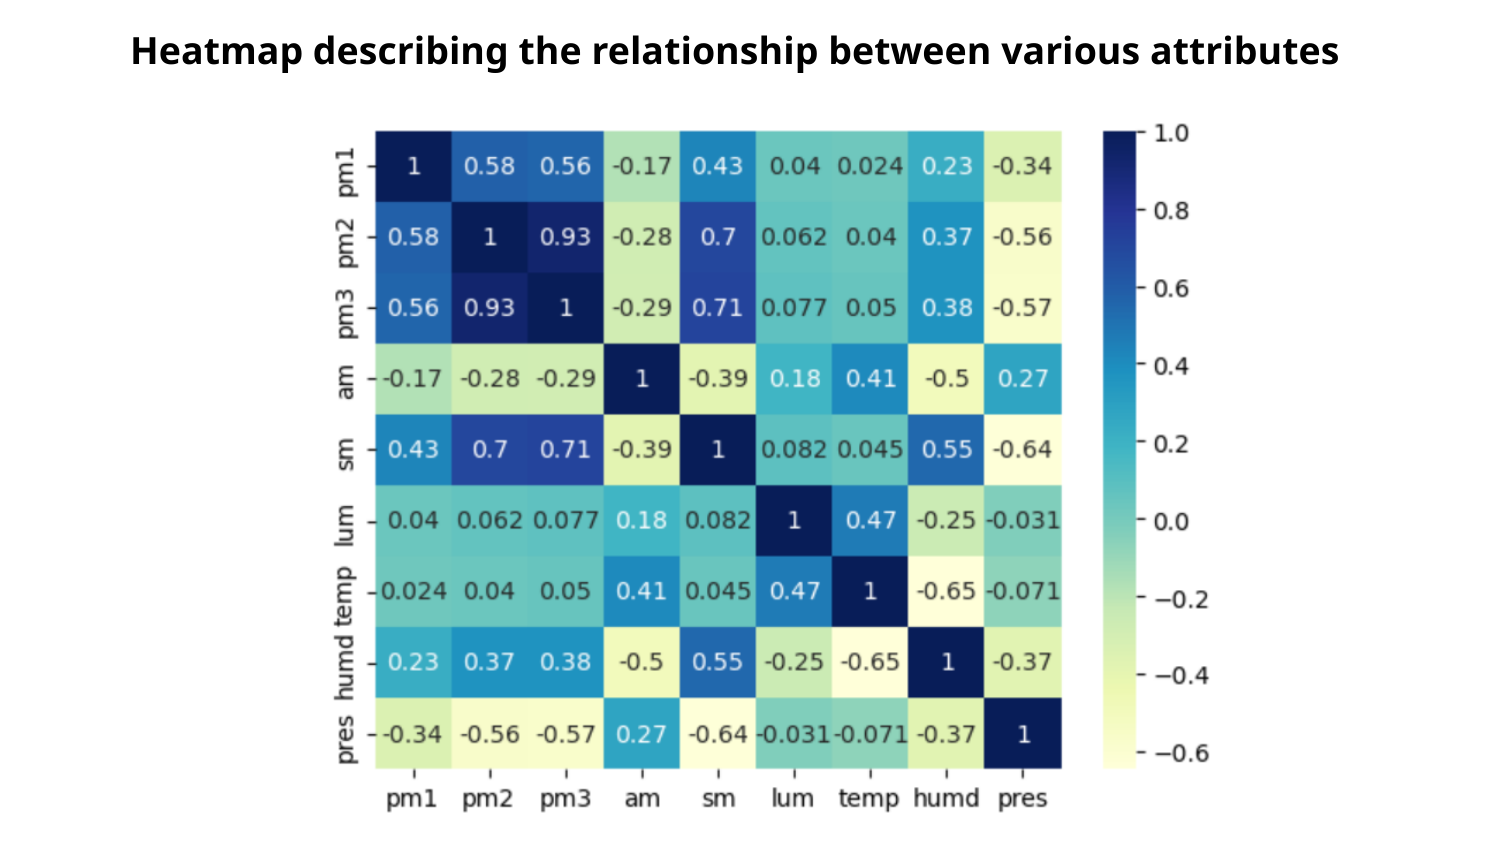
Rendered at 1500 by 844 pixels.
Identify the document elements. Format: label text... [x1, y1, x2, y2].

picture [302, 111, 1230, 824]
text_box Heatmap describing the relationship between various attributes [104, 19, 1374, 150]
